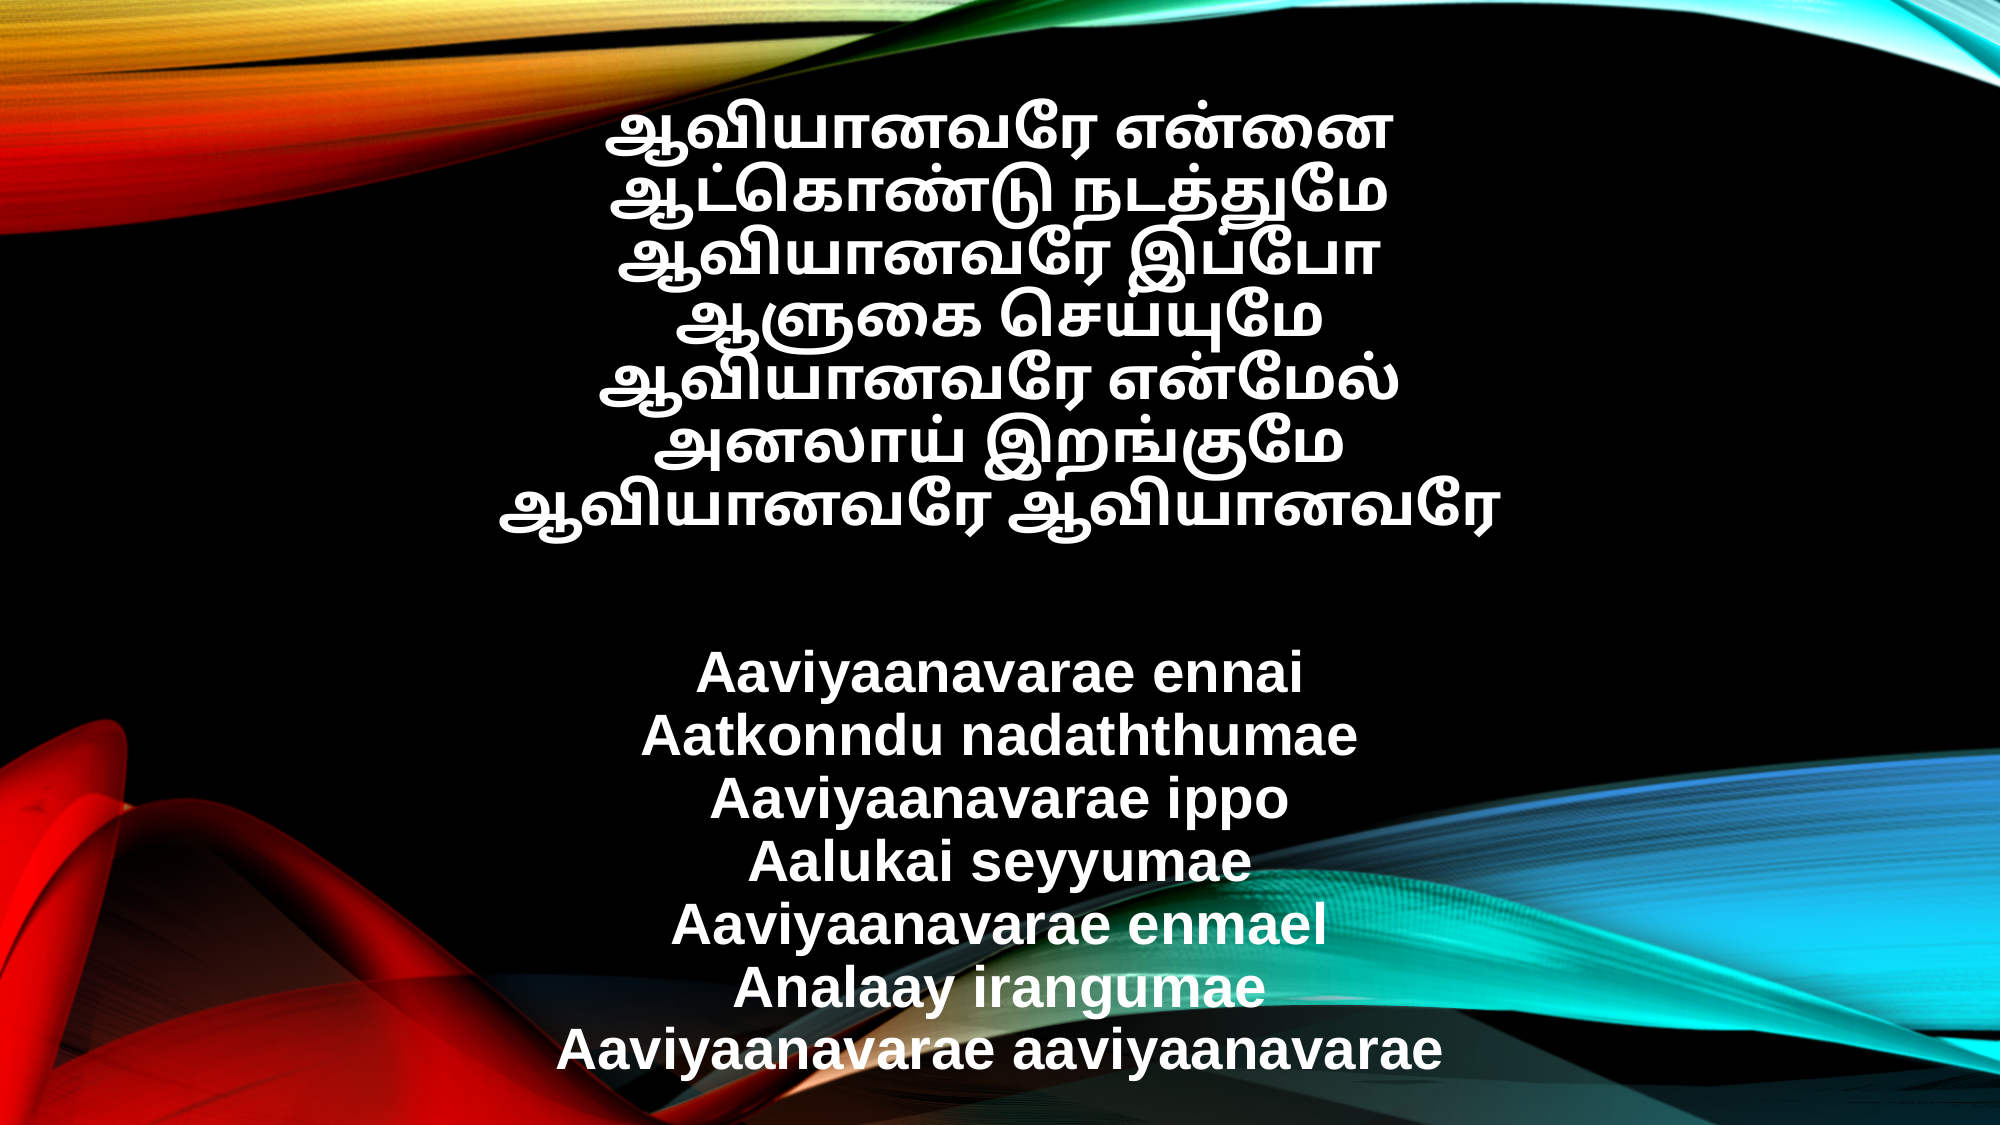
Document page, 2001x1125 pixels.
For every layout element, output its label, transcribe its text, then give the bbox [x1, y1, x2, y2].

subtitle ஆவியானவரே என்னை ஆட்கொண்டு நடத்துமே ஆவியானவரே இப்போ ஆளுகை செய்யுமே ஆவியானவரே என்மேல் அனலாய் இறங்குமே ஆவியானவரே ஆவியானவரே Aaviyaanavarae ennai Aatkonndu nadaththumae Aaviyaanavarae ippo Aalukai seyyumae Aaviyaanavarae enmael Analaay irangumae Aaviyaanavarae aaviyaanavarae [0, 0, 2000, 1125]
